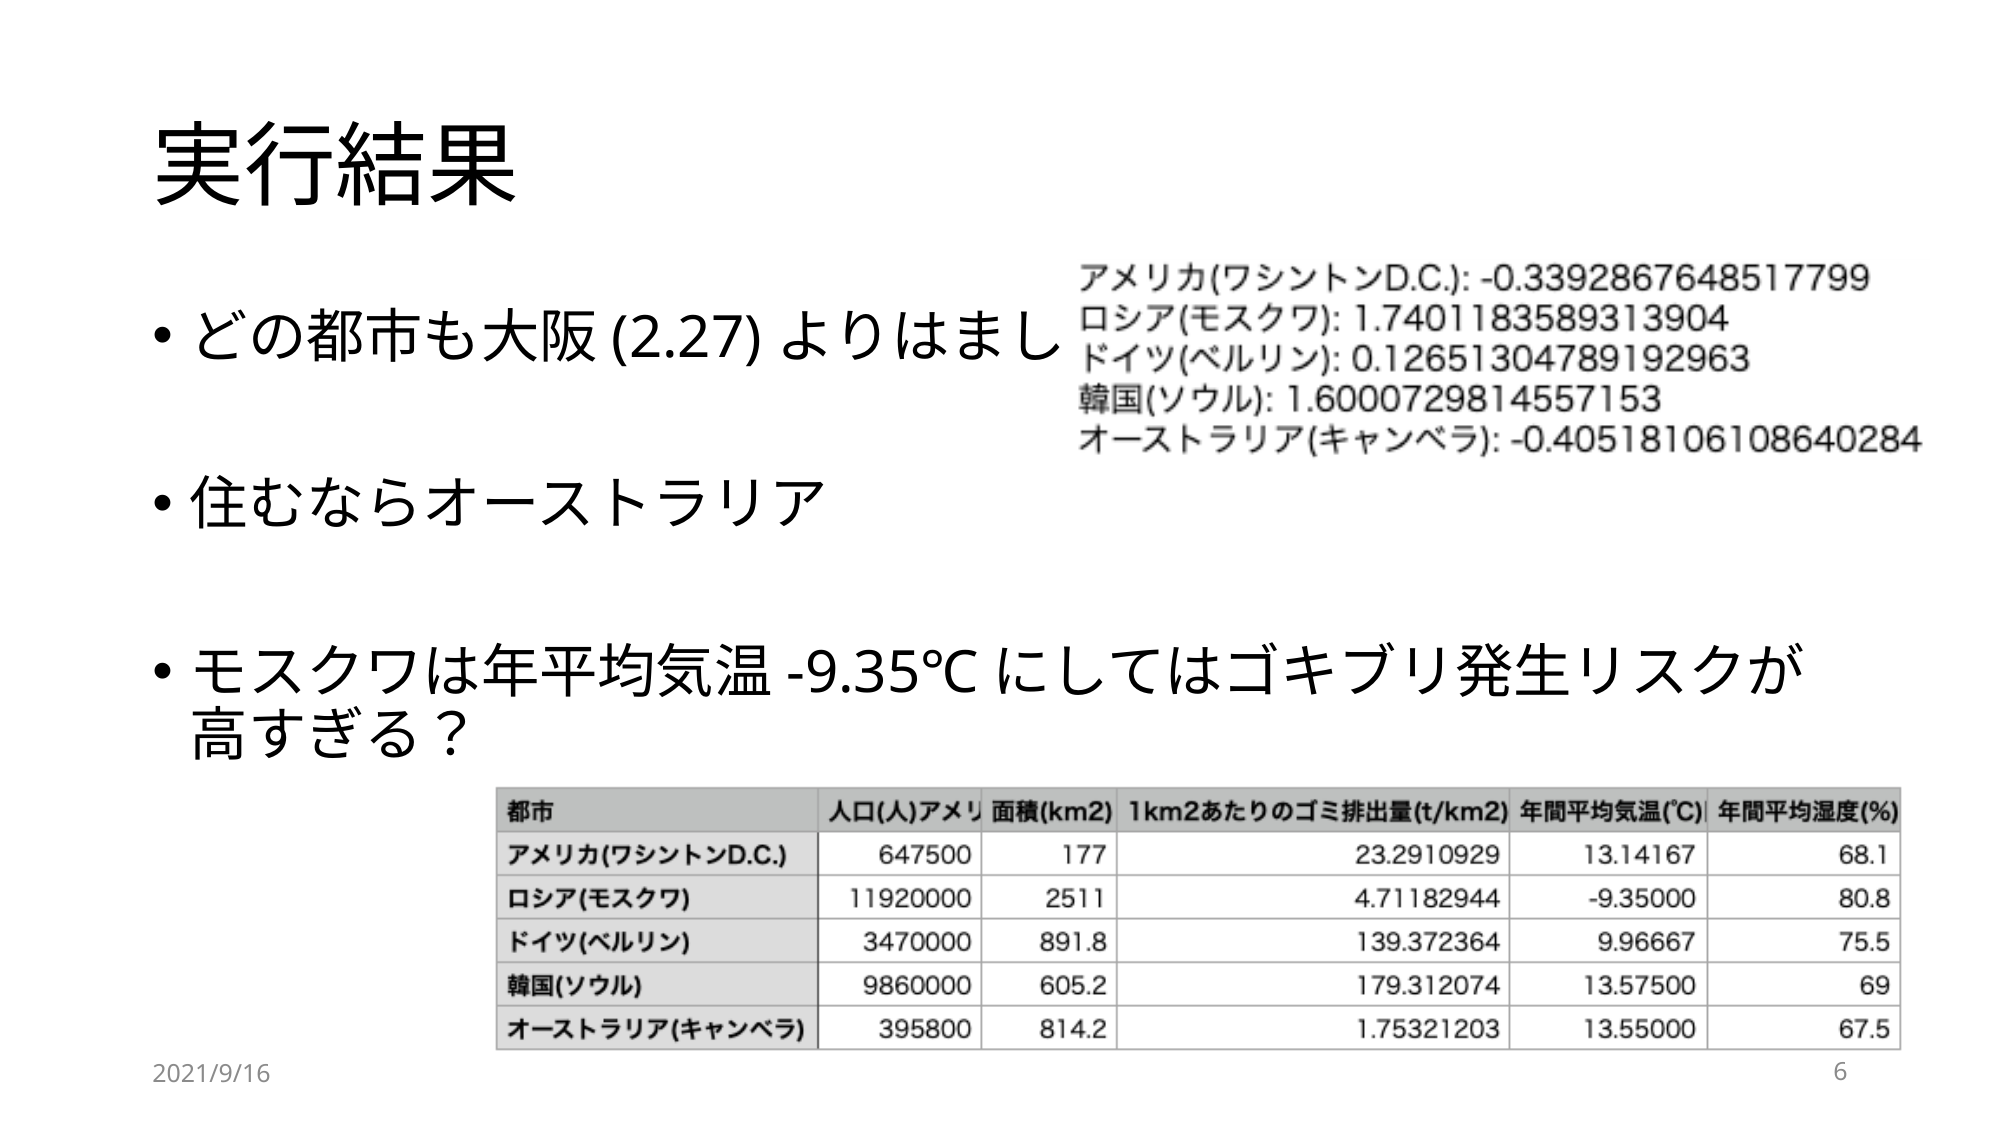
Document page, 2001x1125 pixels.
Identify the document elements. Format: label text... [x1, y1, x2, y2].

slide_number 6 [1412, 1054, 1863, 1103]
title 実行結果 [137, 59, 1863, 278]
list どの都市も大阪(2.27)よりはまし 住むならオーストラリア モスクワは年平均気温-9.35℃にしてはゴキブリ発生リスクが高すぎる？ [137, 299, 1863, 1014]
picture [1077, 258, 1930, 462]
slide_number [137, 1042, 588, 1103]
picture [491, 784, 1905, 1054]
